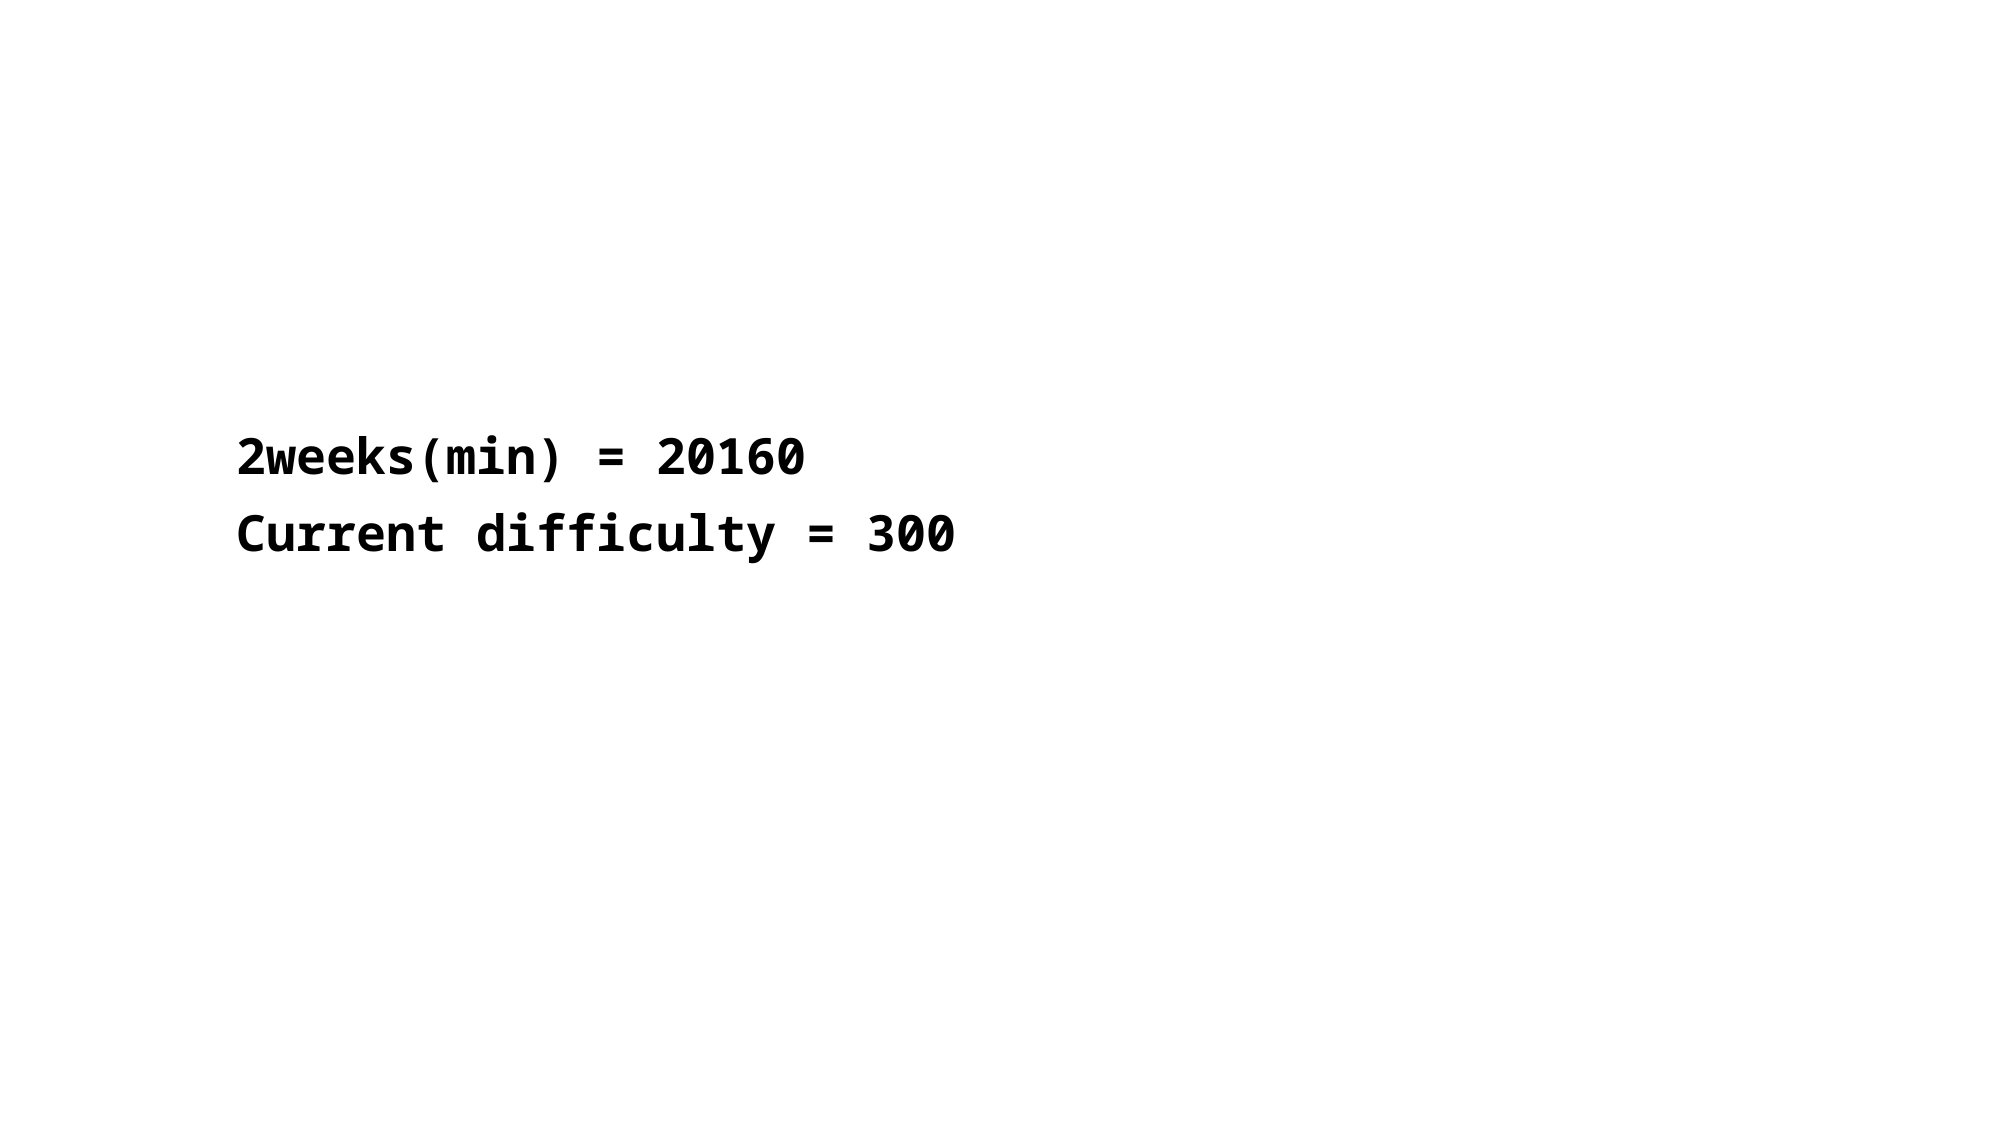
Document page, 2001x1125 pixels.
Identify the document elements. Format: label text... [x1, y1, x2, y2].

list 2weeks(min) = 20160 Current difficulty = 300 [0, 425, 1032, 777]
